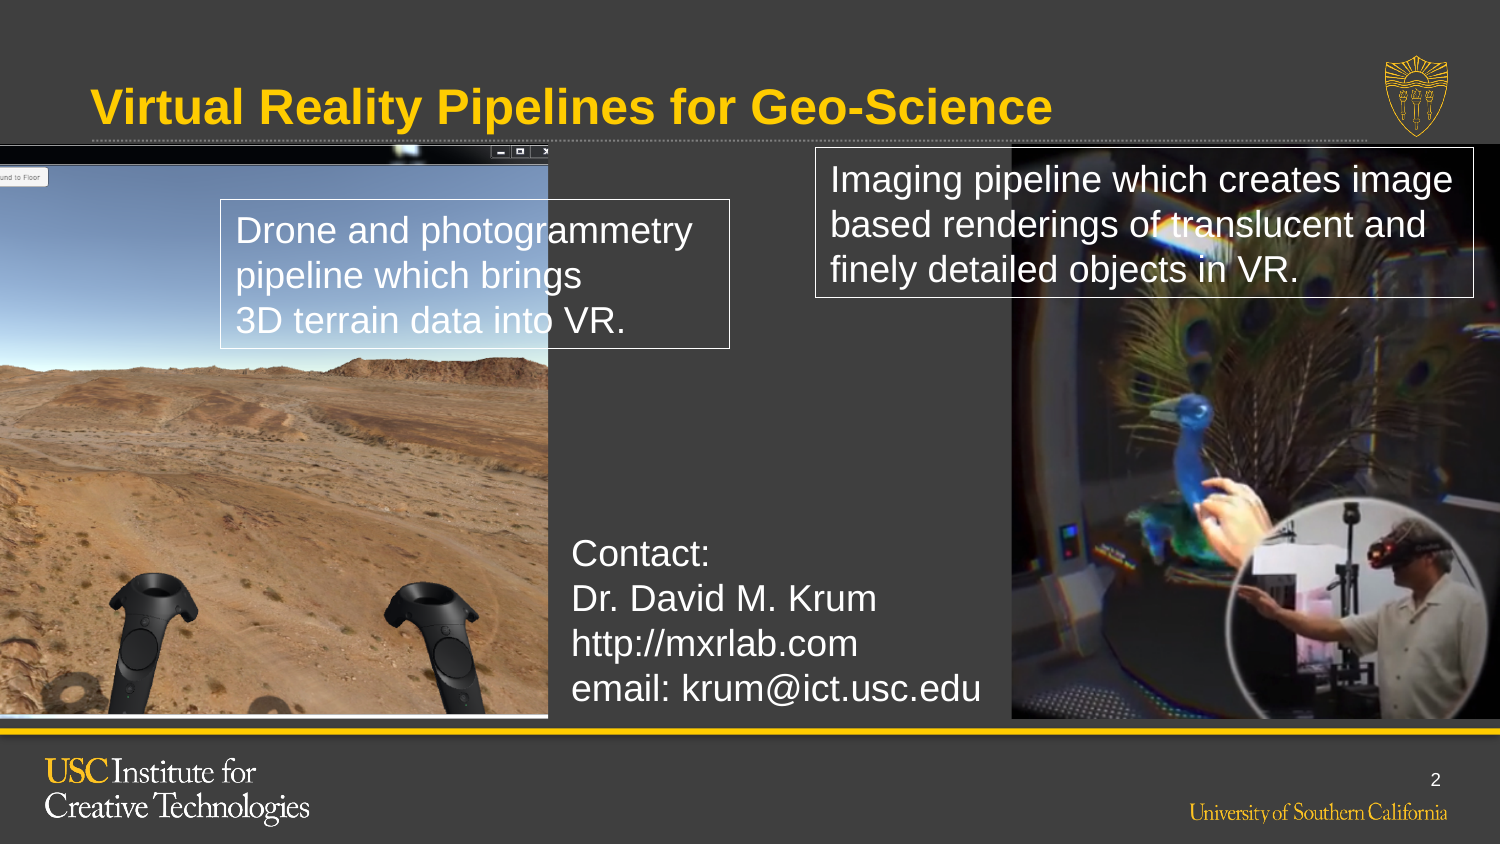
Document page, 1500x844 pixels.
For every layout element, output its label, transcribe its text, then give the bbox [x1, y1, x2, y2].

picture [0, 144, 549, 720]
picture [43, 755, 311, 828]
title Virtual Reality Pipelines for Geo-Science [75, 33, 1425, 175]
picture [1011, 144, 1500, 720]
text_box Imaging pipeline which creates image based renderings of translucent and finely detailed objects in VR. [815, 147, 1007, 298]
text_box Contact: Dr. David M. Krum http://mxrlab.com email: krum@ict.usc.edu [556, 522, 1003, 717]
text_box Drone and photogrammetry pipeline which brings 3D terrain data into VR. [553, 199, 730, 349]
